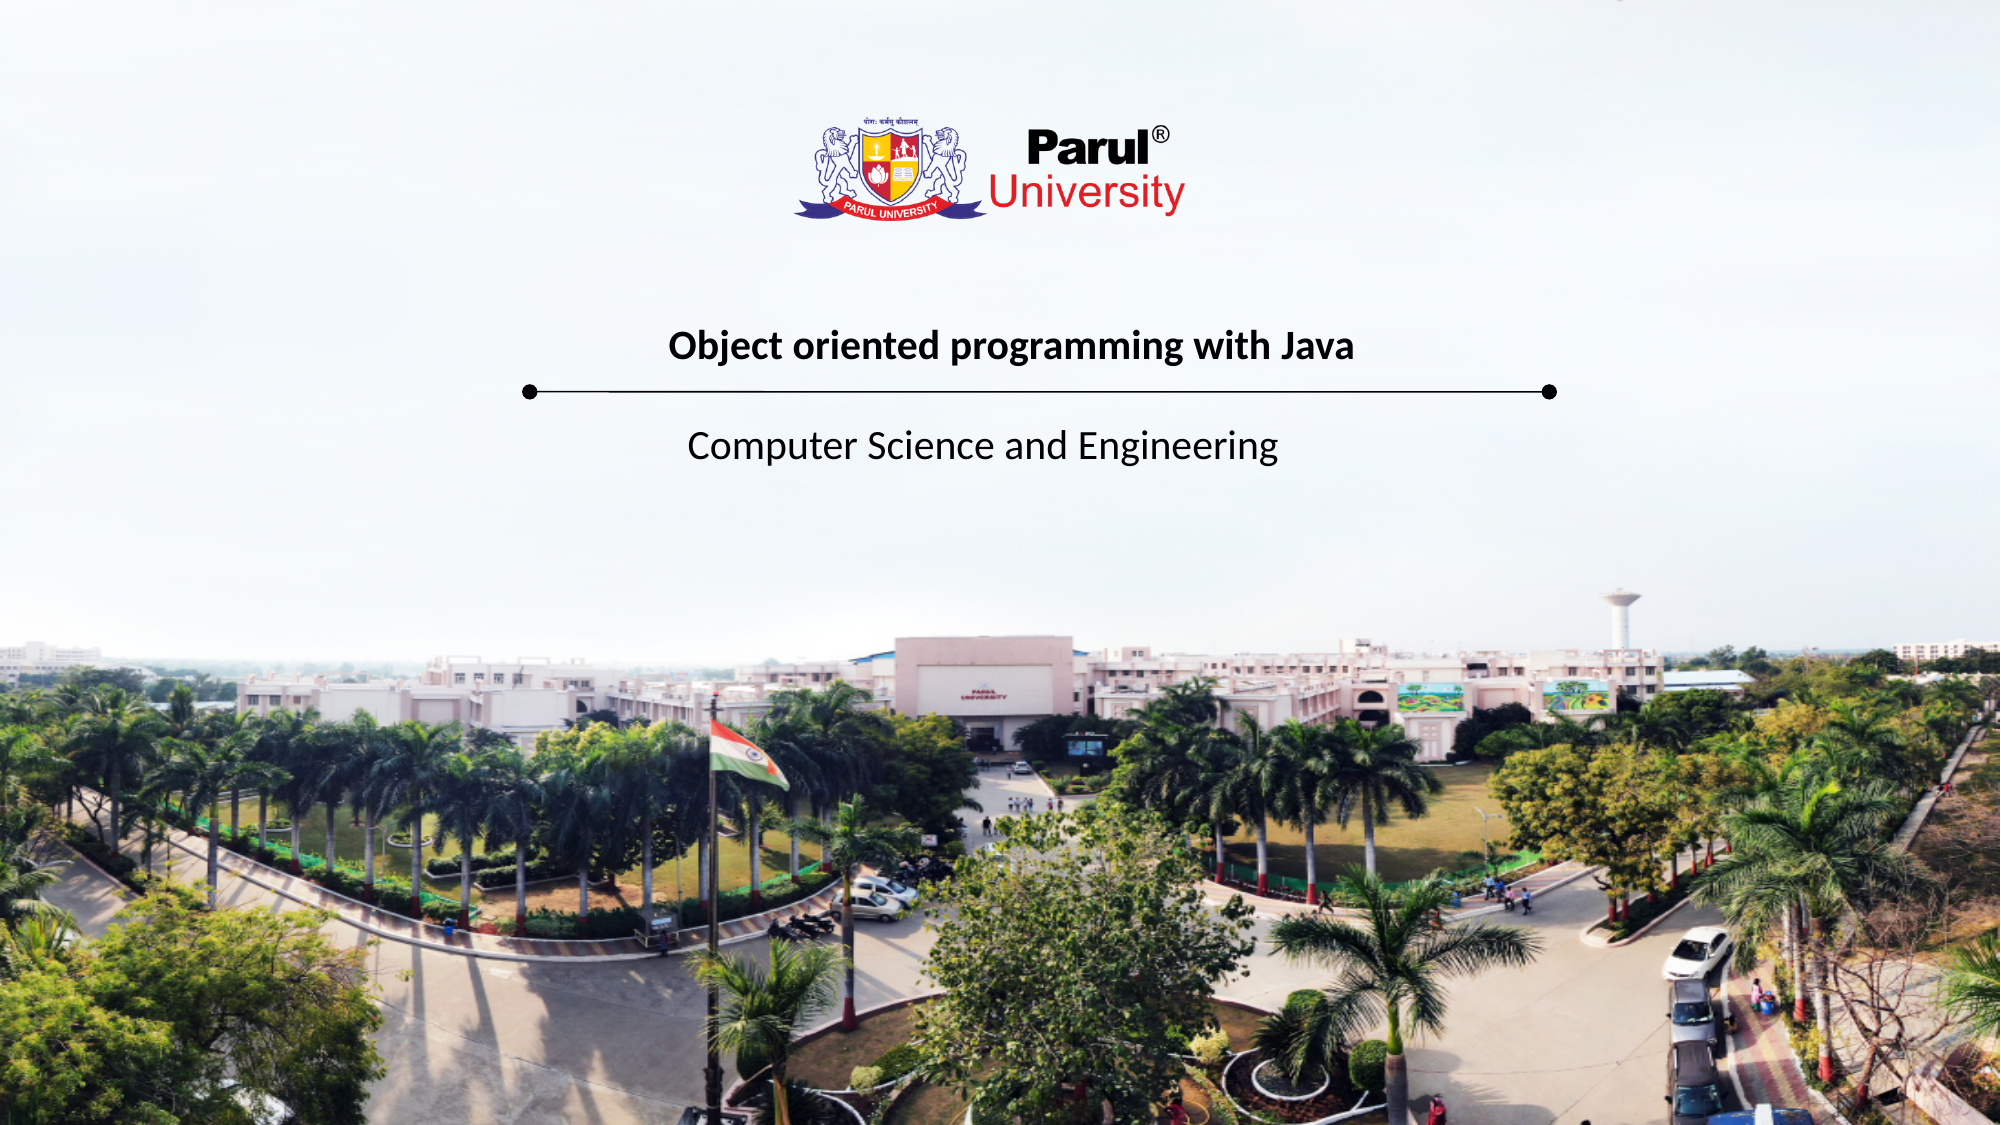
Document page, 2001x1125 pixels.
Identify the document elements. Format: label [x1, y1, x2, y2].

picture [0, 0, 2000, 1125]
text_box [522, 384, 1557, 400]
